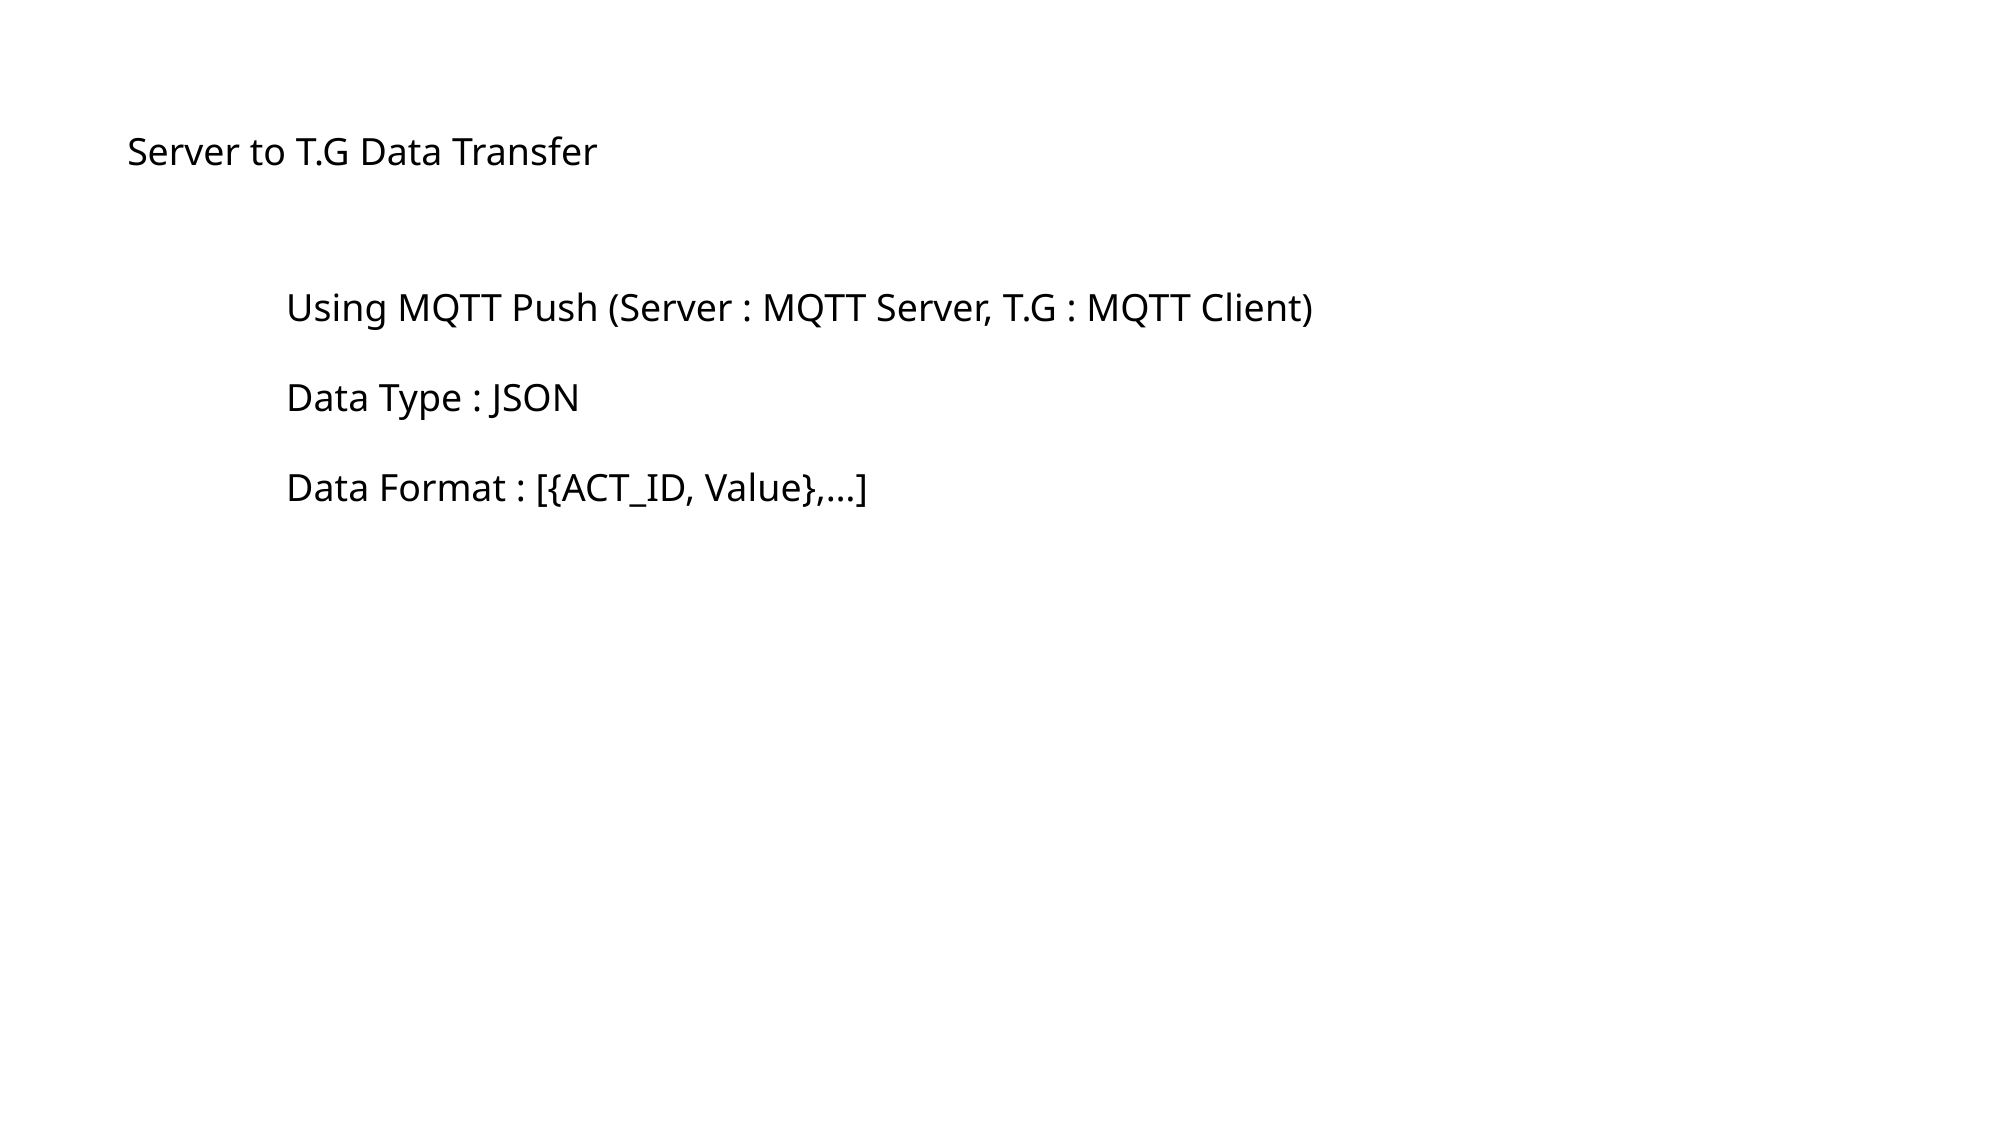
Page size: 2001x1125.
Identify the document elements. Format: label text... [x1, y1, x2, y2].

text_box Using MQTT Push (Server : MQTT Server, T.G : MQTT Client) Data Type : JSON Data Format : [{ACT_ID, Value},…] [271, 277, 1329, 517]
text_box Server to T.G Data Transfer [112, 120, 661, 181]
